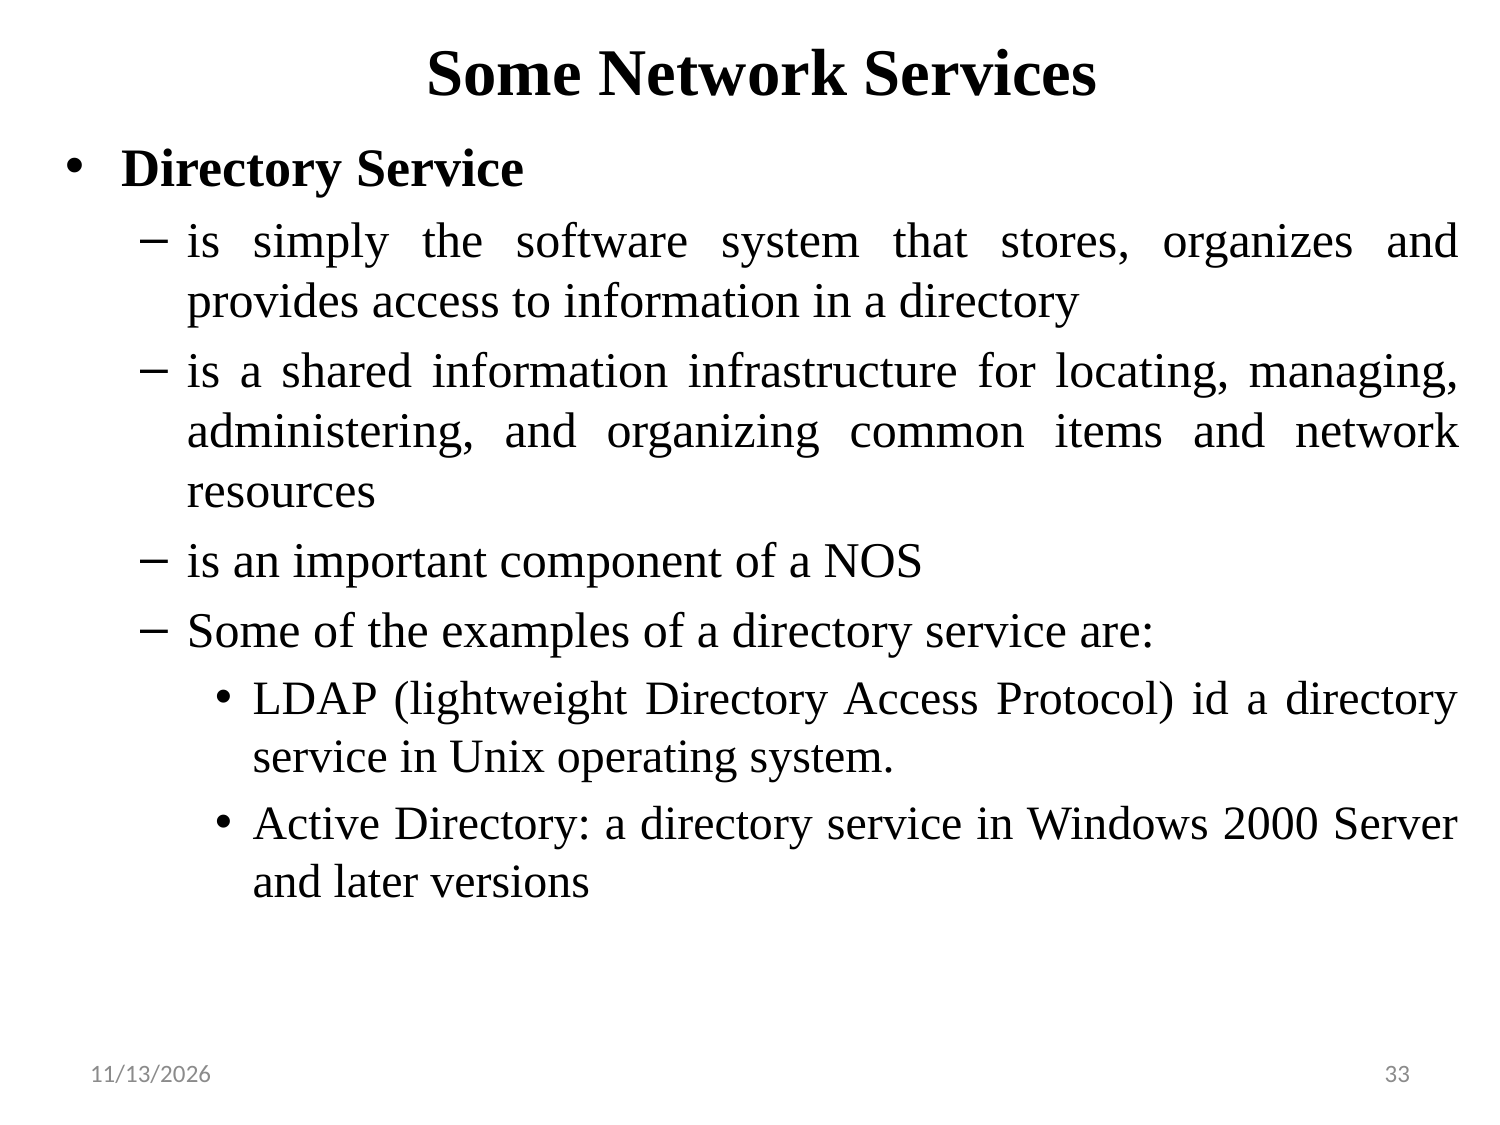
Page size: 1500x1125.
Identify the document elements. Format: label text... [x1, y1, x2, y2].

list Directory Service is simply the software system that stores, organizes and provides access to information in a directory is a shared information infrastructure for locating, managing, administering, and organizing common items and network resources is an important component of a NOS Some of the examples of a directory service are: LDAP (lightweight Directory Access Protocol) id a directory service in Unix operating system. Active Directory: a directory service in Windows 2000 Server and later versions [50, 125, 1475, 1075]
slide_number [75, 1042, 425, 1103]
title Some Network Services [50, 12, 1475, 125]
slide_number 33 [1074, 1042, 1425, 1103]
